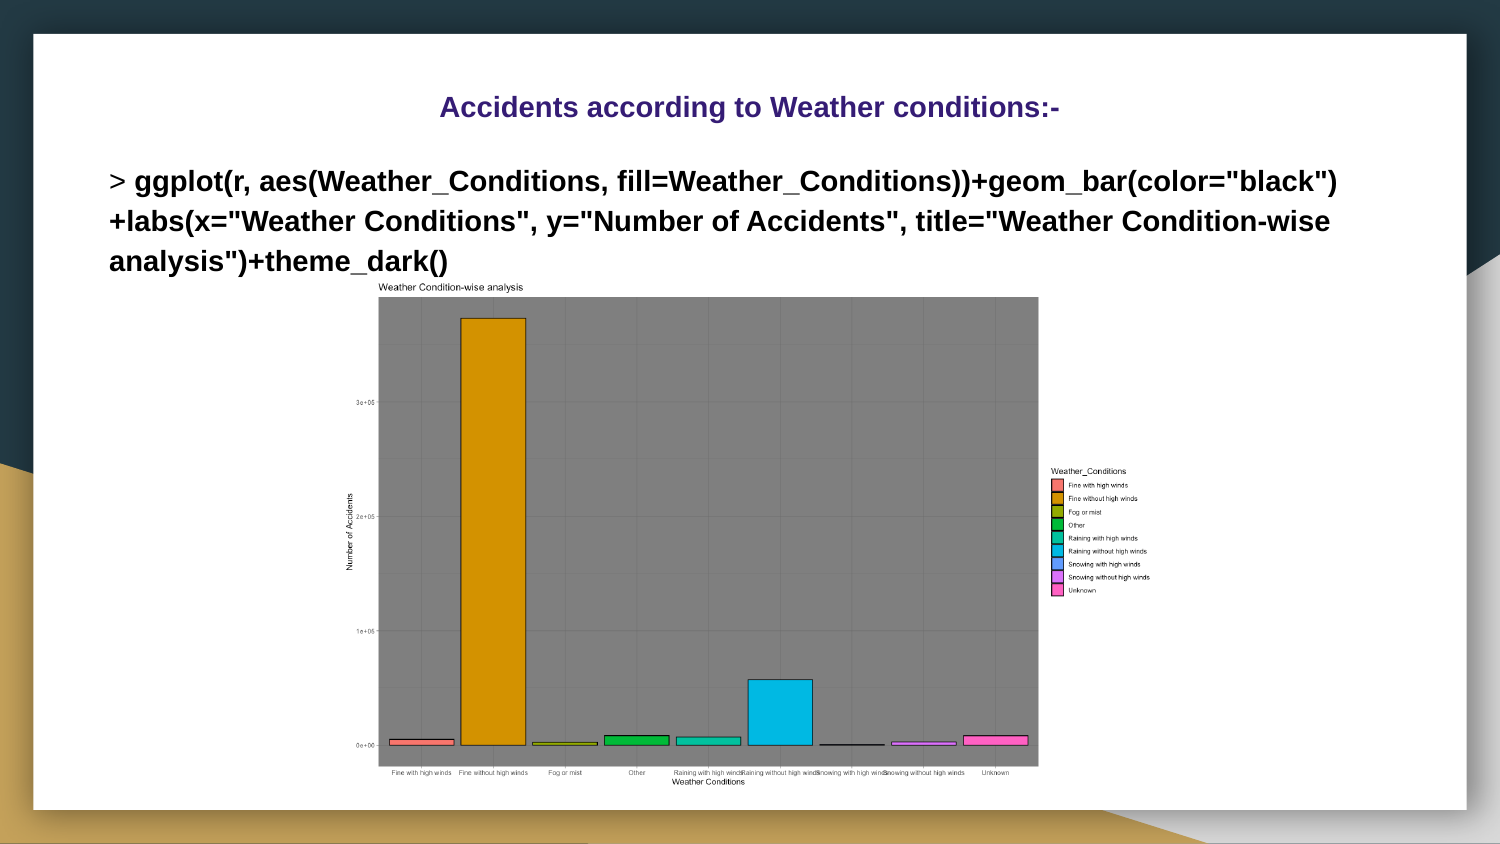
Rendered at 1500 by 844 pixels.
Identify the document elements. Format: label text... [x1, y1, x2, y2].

picture [341, 279, 1158, 790]
title Accidents according to Weather conditions:- [134, 67, 1366, 141]
list > ggplot(r, aes(Weather_Conditions, fill=Weather_Conditions))+geom_bar(color="black")+labs(x="Weather Conditions", y="Number of Accidents", title="Weather Condition-wise analysis")+theme_dark() [94, 141, 1452, 790]
